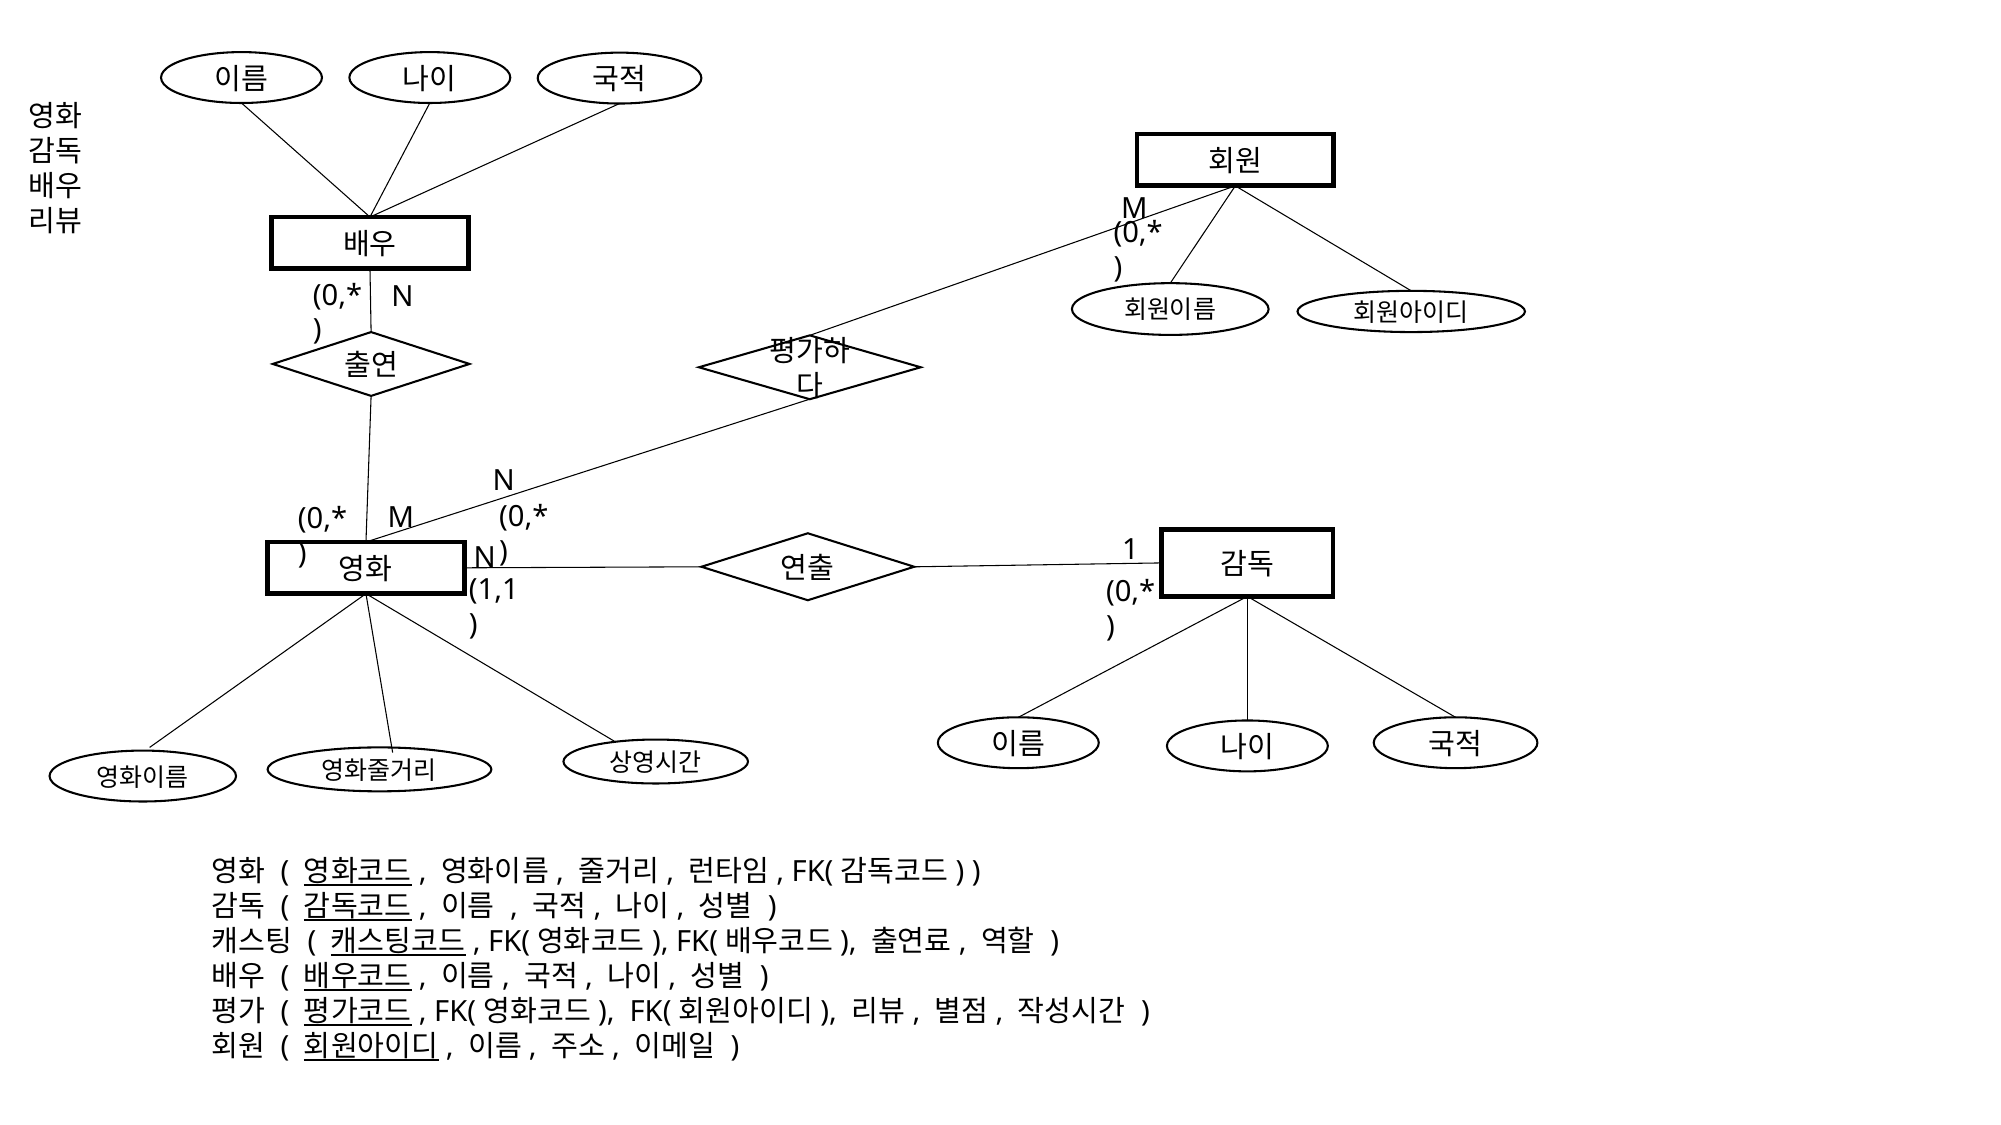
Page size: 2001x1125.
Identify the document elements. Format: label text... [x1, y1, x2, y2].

text_box 영화 ( 영화코드, 영화이름, 줄거리, 런타임, FK(감독코드) ) 감독 ( 감독코드, 이름 , 국적, 나이, 성별 ) 캐스팅 ( 캐스팅코드, FK(영화코드), FK(배우코드), 출연료, 역할 ) 배우 ( 배우코드, 이름, 국적, 나이, 성별 ) 평가 ( 평가코드, FK(영화코드), FK(회원아이디), 리뷰, 별점, 작성시간 ) 회원 ( 회원아이디, 이름, 주소, 이메일 ) [196, 845, 1458, 1070]
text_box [13, 52, 1538, 802]
